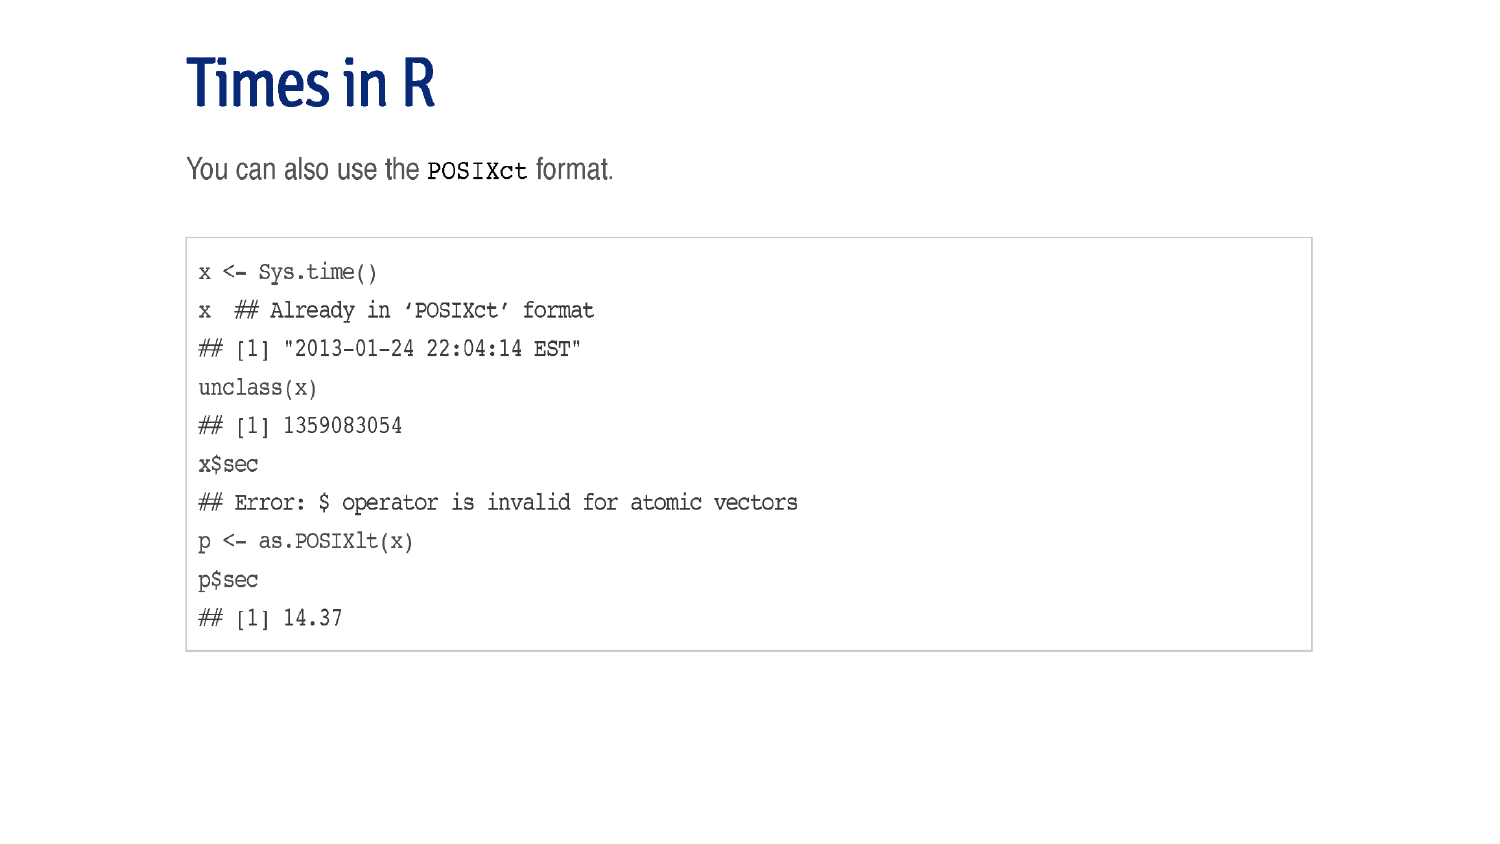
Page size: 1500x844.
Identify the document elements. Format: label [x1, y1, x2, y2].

picture [86, 0, 1414, 844]
